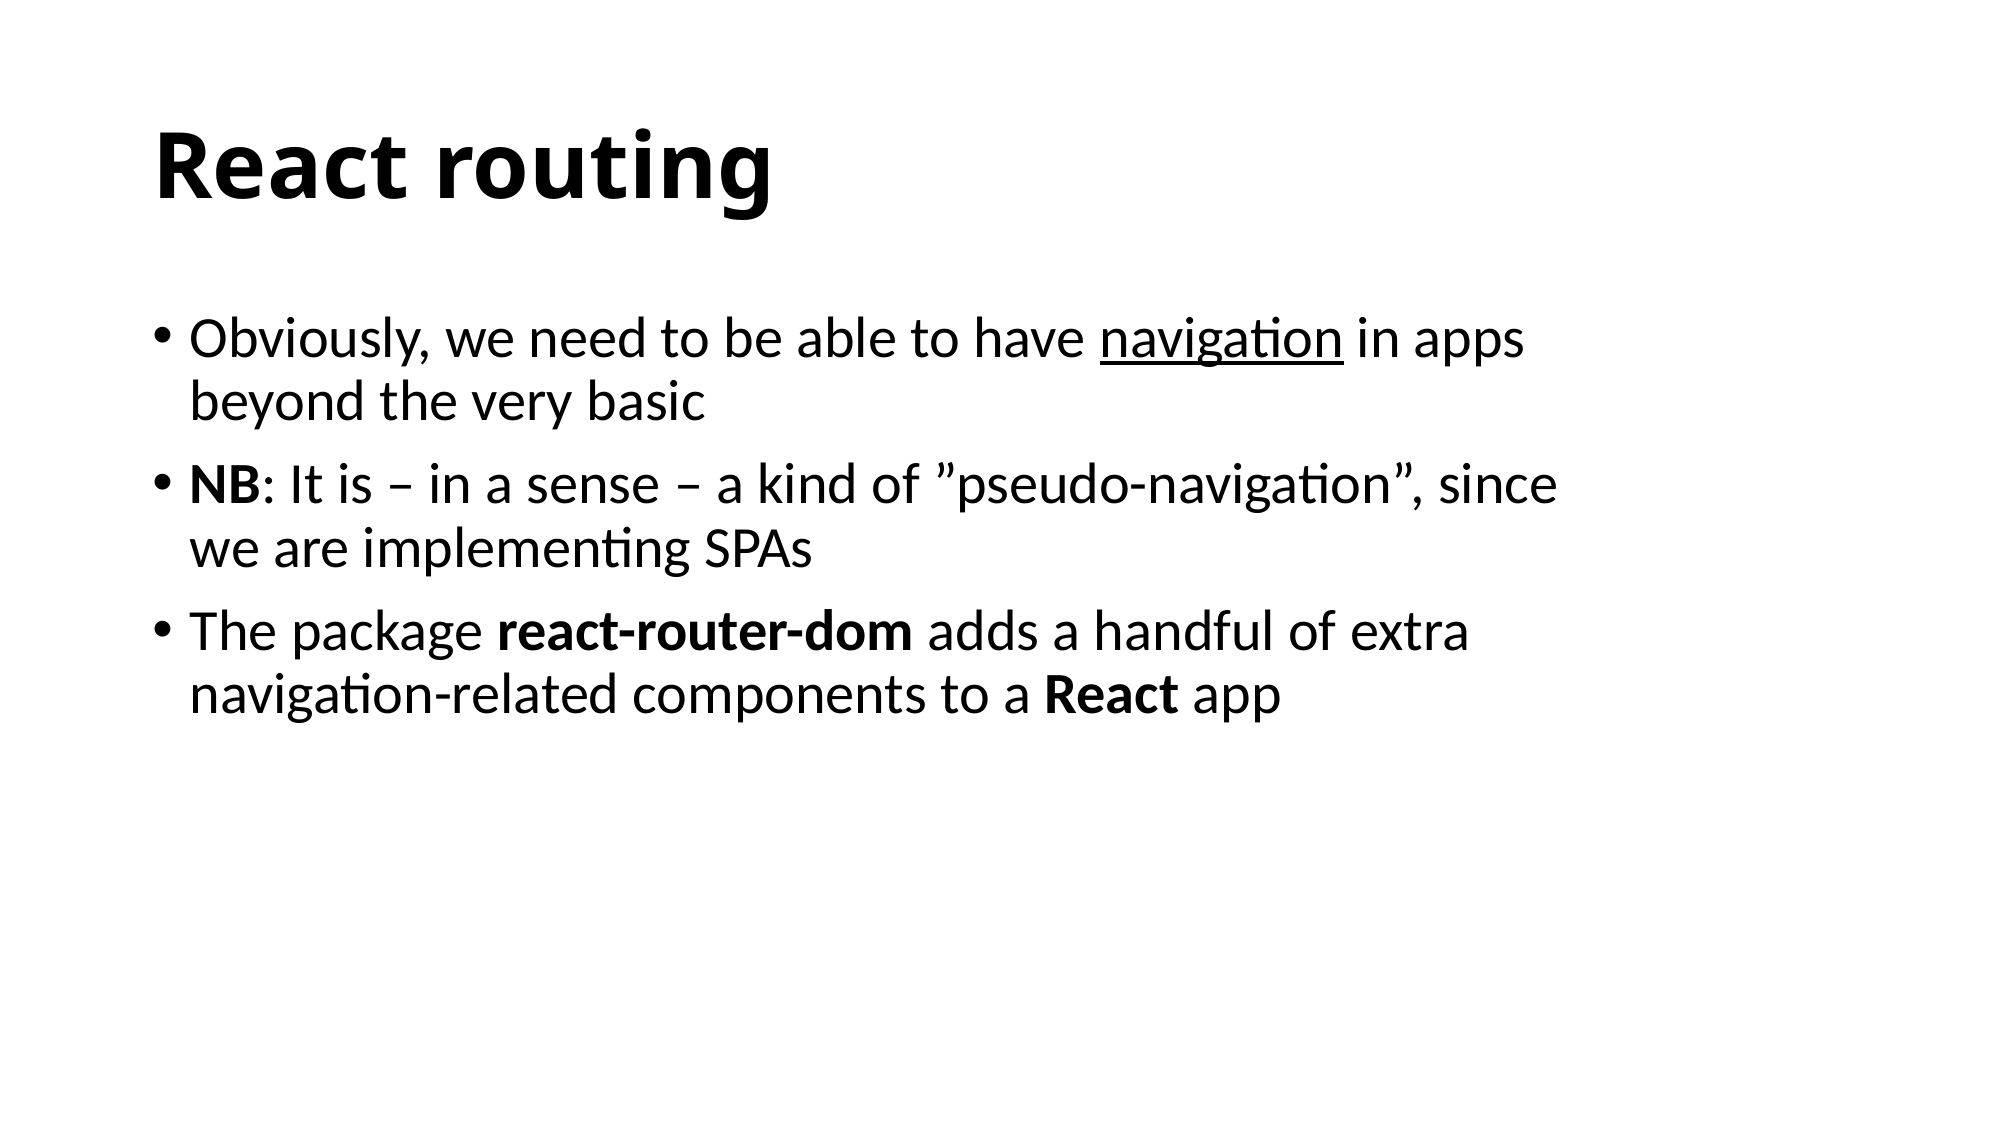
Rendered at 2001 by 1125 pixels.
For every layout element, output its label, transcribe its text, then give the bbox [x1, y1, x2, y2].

list Obviously, we need to be able to have navigation in apps beyond the very basic NB: It is – in a sense – a kind of ”pseudo-navigation”, since we are implementing SPAs The package react-router-dom adds a handful of extra navigation-related components to a React app [137, 299, 1627, 1014]
title React routing [137, 59, 1863, 278]
